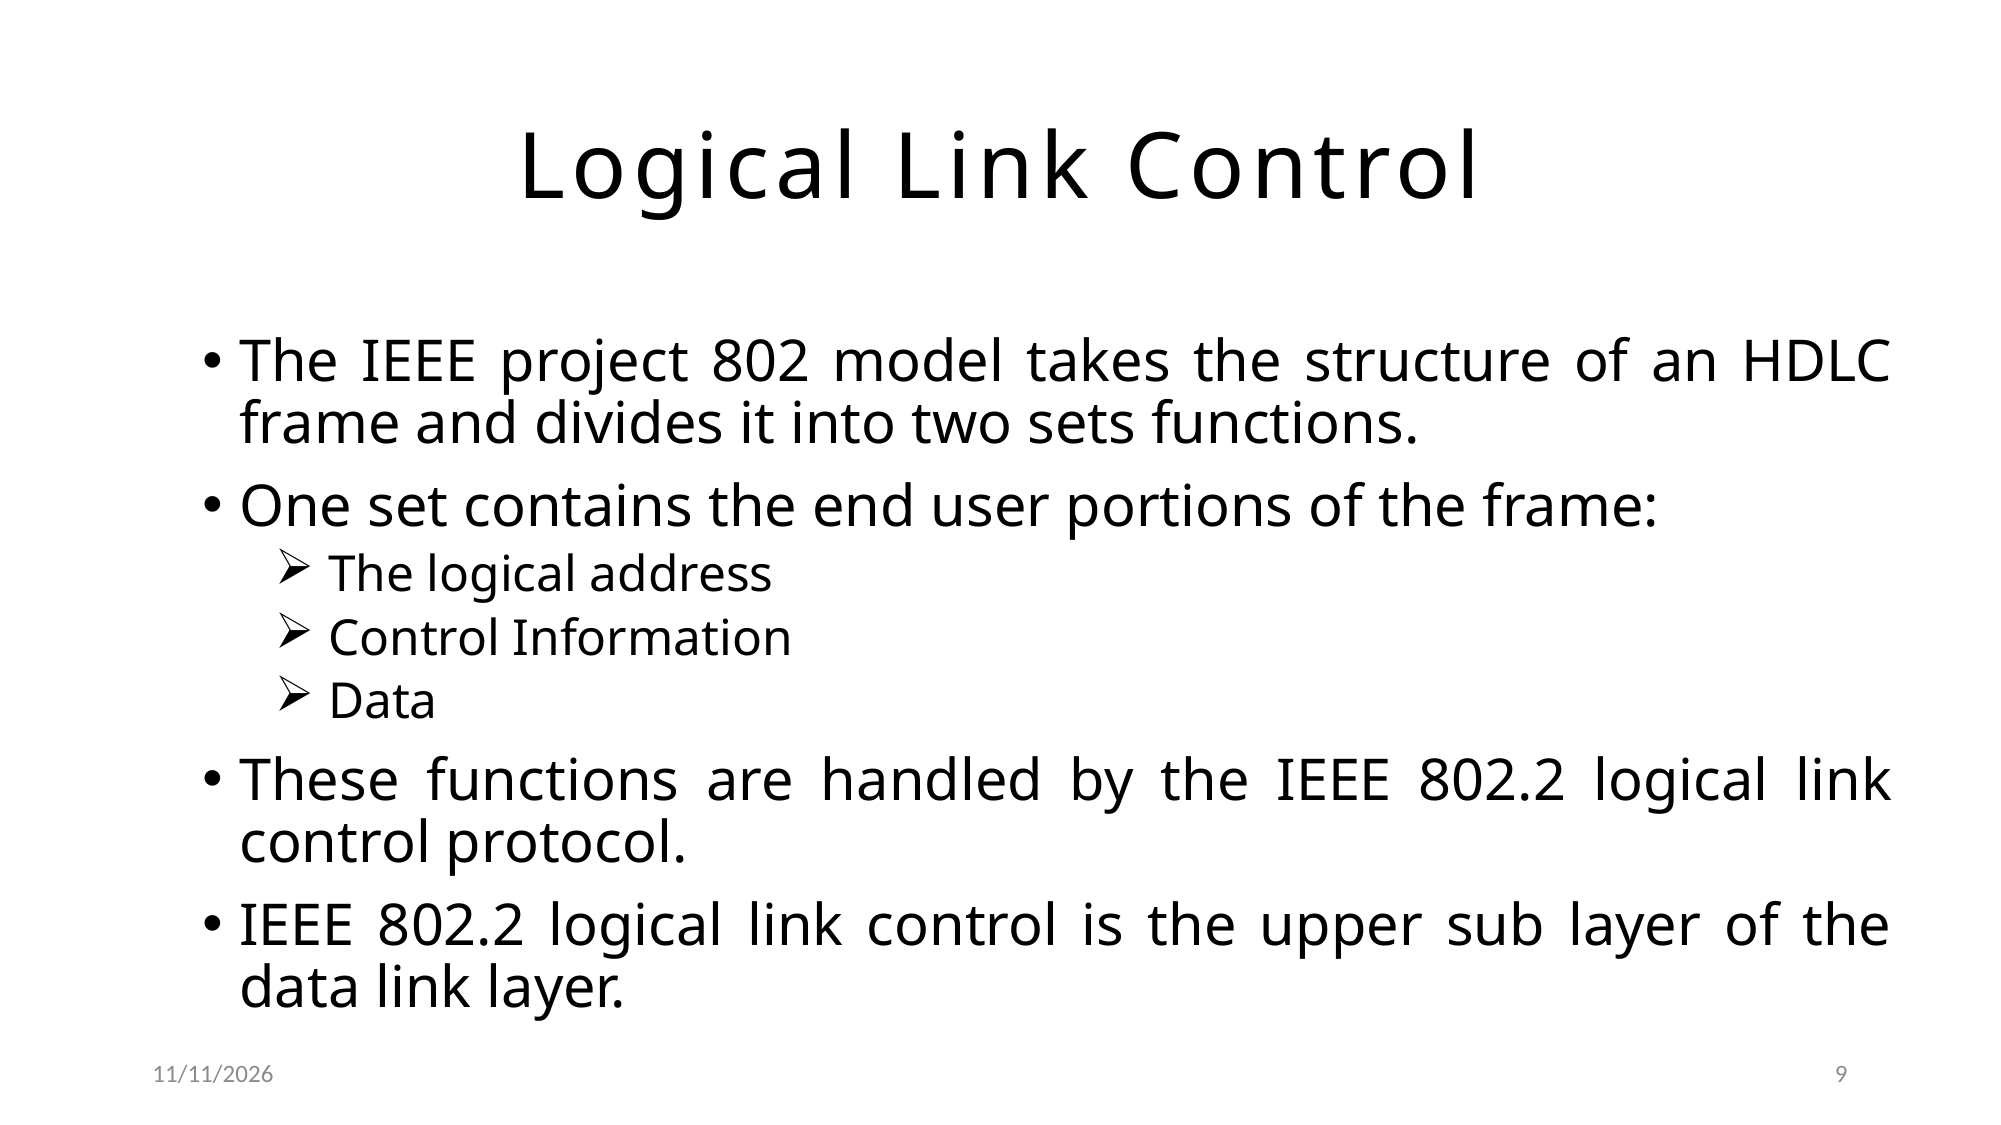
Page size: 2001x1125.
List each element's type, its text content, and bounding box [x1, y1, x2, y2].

list The IEEE project 802 model takes the structure of an HDLC frame and divides it into two sets functions. One set contains the end user portions of the frame: The logical address Control Information Data These functions are handled by the IEEE 802.2 logical link control protocol. IEEE 802.2 logical link control is the upper sub layer of the data link layer. [187, 324, 1910, 1029]
slide_number 9 [1412, 1042, 1863, 1103]
title Logical Link Control [137, 59, 1863, 278]
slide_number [137, 1042, 588, 1103]
